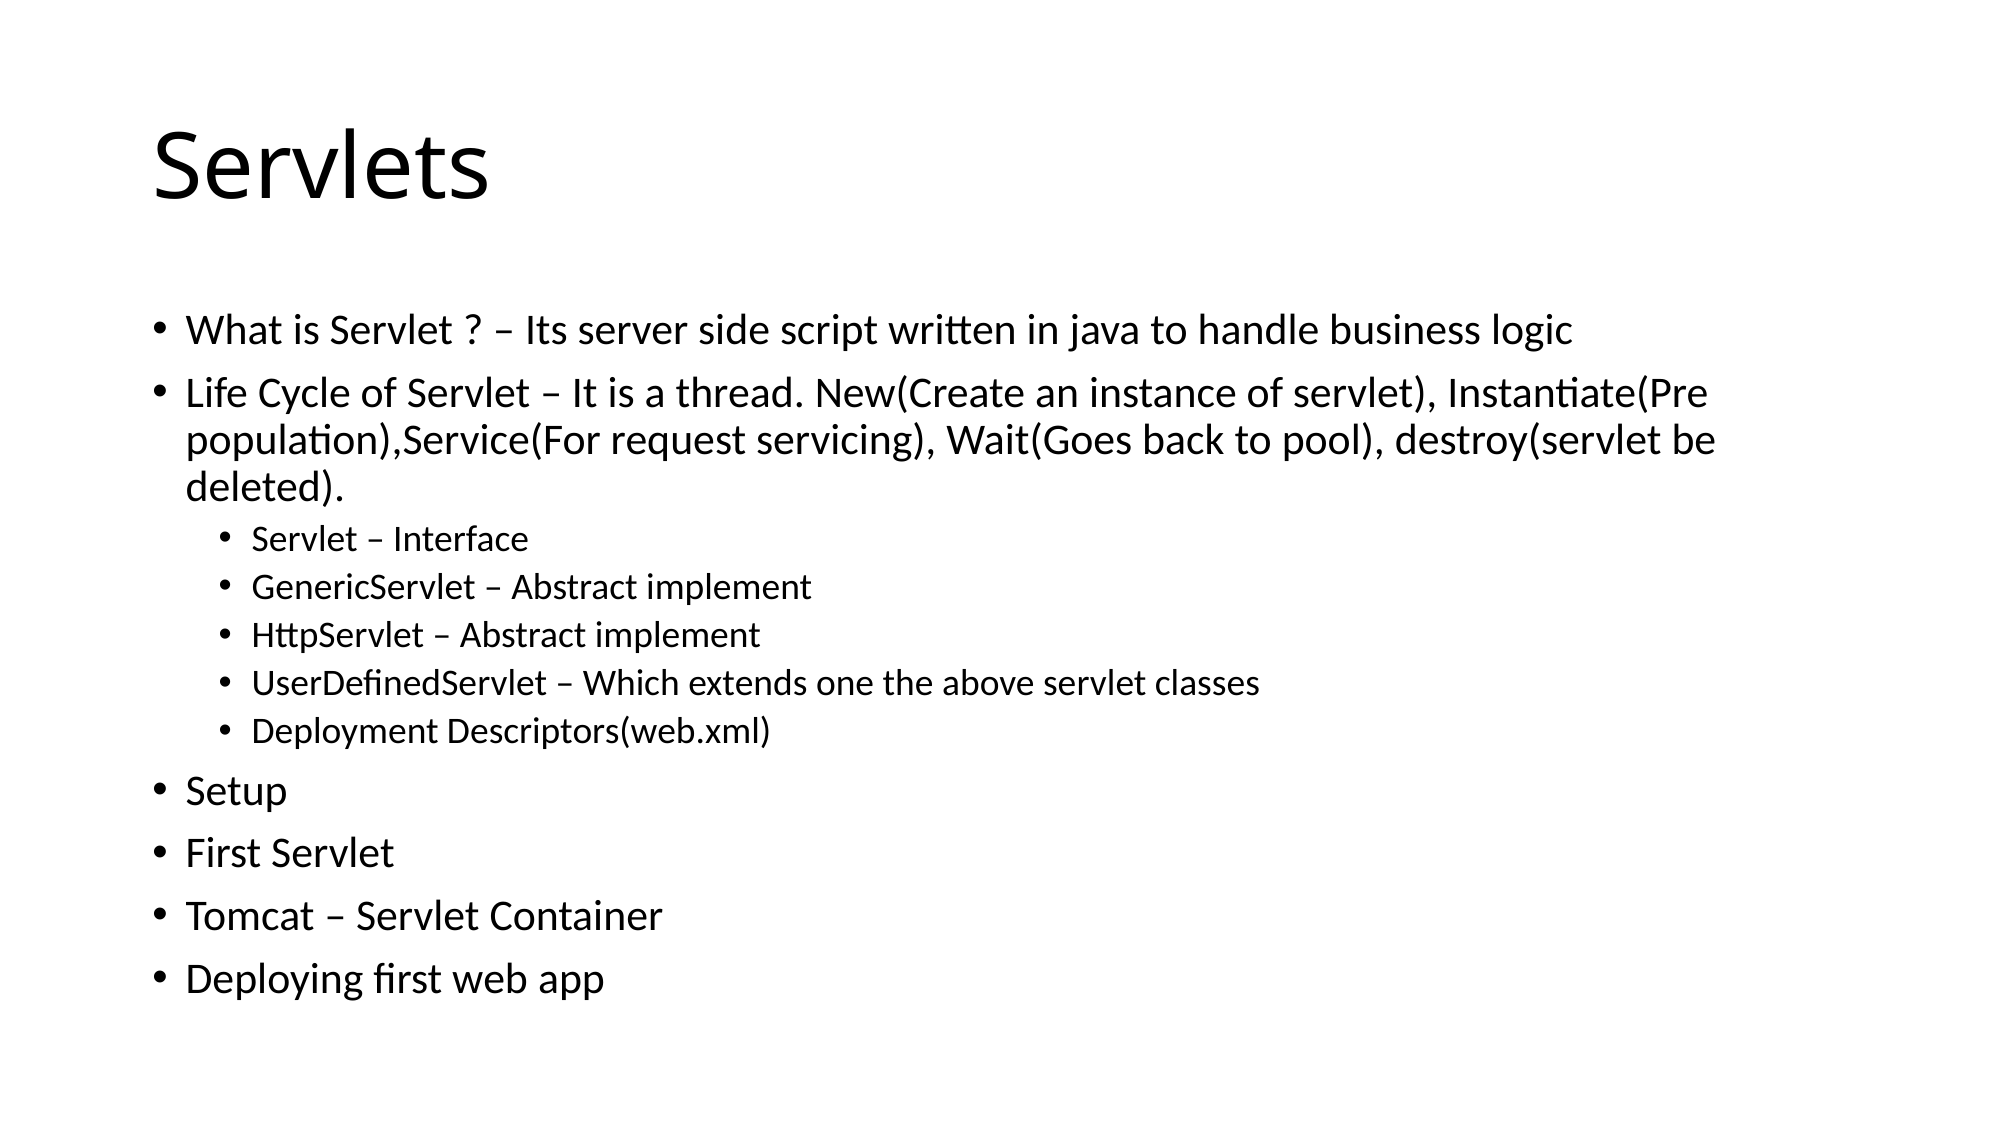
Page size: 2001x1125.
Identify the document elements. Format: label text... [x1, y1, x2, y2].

list What is Servlet ? – Its server side script written in java to handle business logic Life Cycle of Servlet – It is a thread. New(Create an instance of servlet), Instantiate(Pre population),Service(For request servicing), Wait(Goes back to pool), destroy(servlet be deleted). Servlet – Interface GenericServlet – Abstract implement HttpServlet – Abstract implement UserDefinedServlet – Which extends one the above servlet classes Deployment Descriptors(web.xml) Setup First Servlet Tomcat – Servlet Container Deploying first web app [137, 299, 1863, 1014]
title Servlets [137, 59, 1863, 278]
